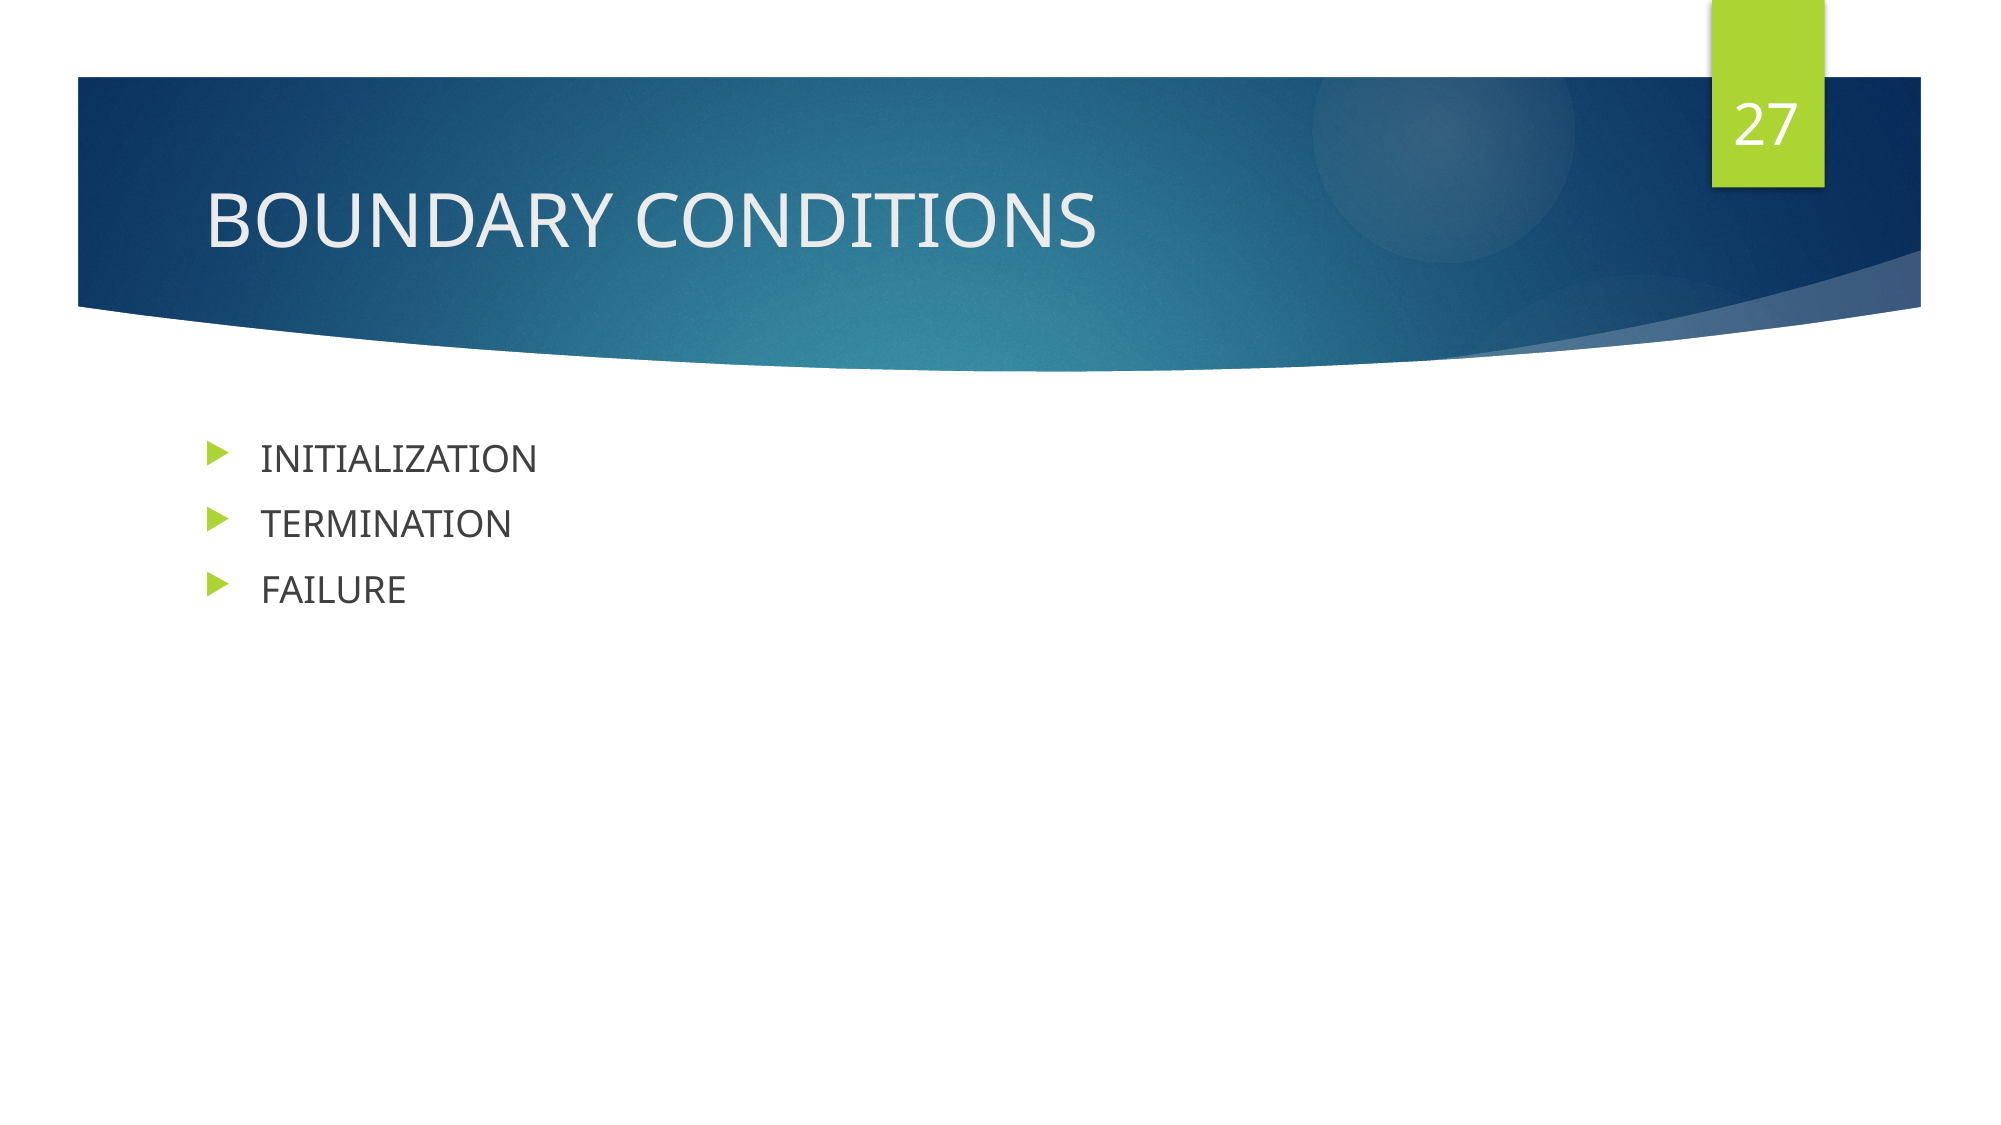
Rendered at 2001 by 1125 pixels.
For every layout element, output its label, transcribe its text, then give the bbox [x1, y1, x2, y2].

list INITIALIZATION TERMINATION FAILURE [189, 427, 1627, 988]
title BOUNDARY CONDITIONS [189, 159, 1627, 276]
slide_number 27 [1698, 48, 1836, 175]
